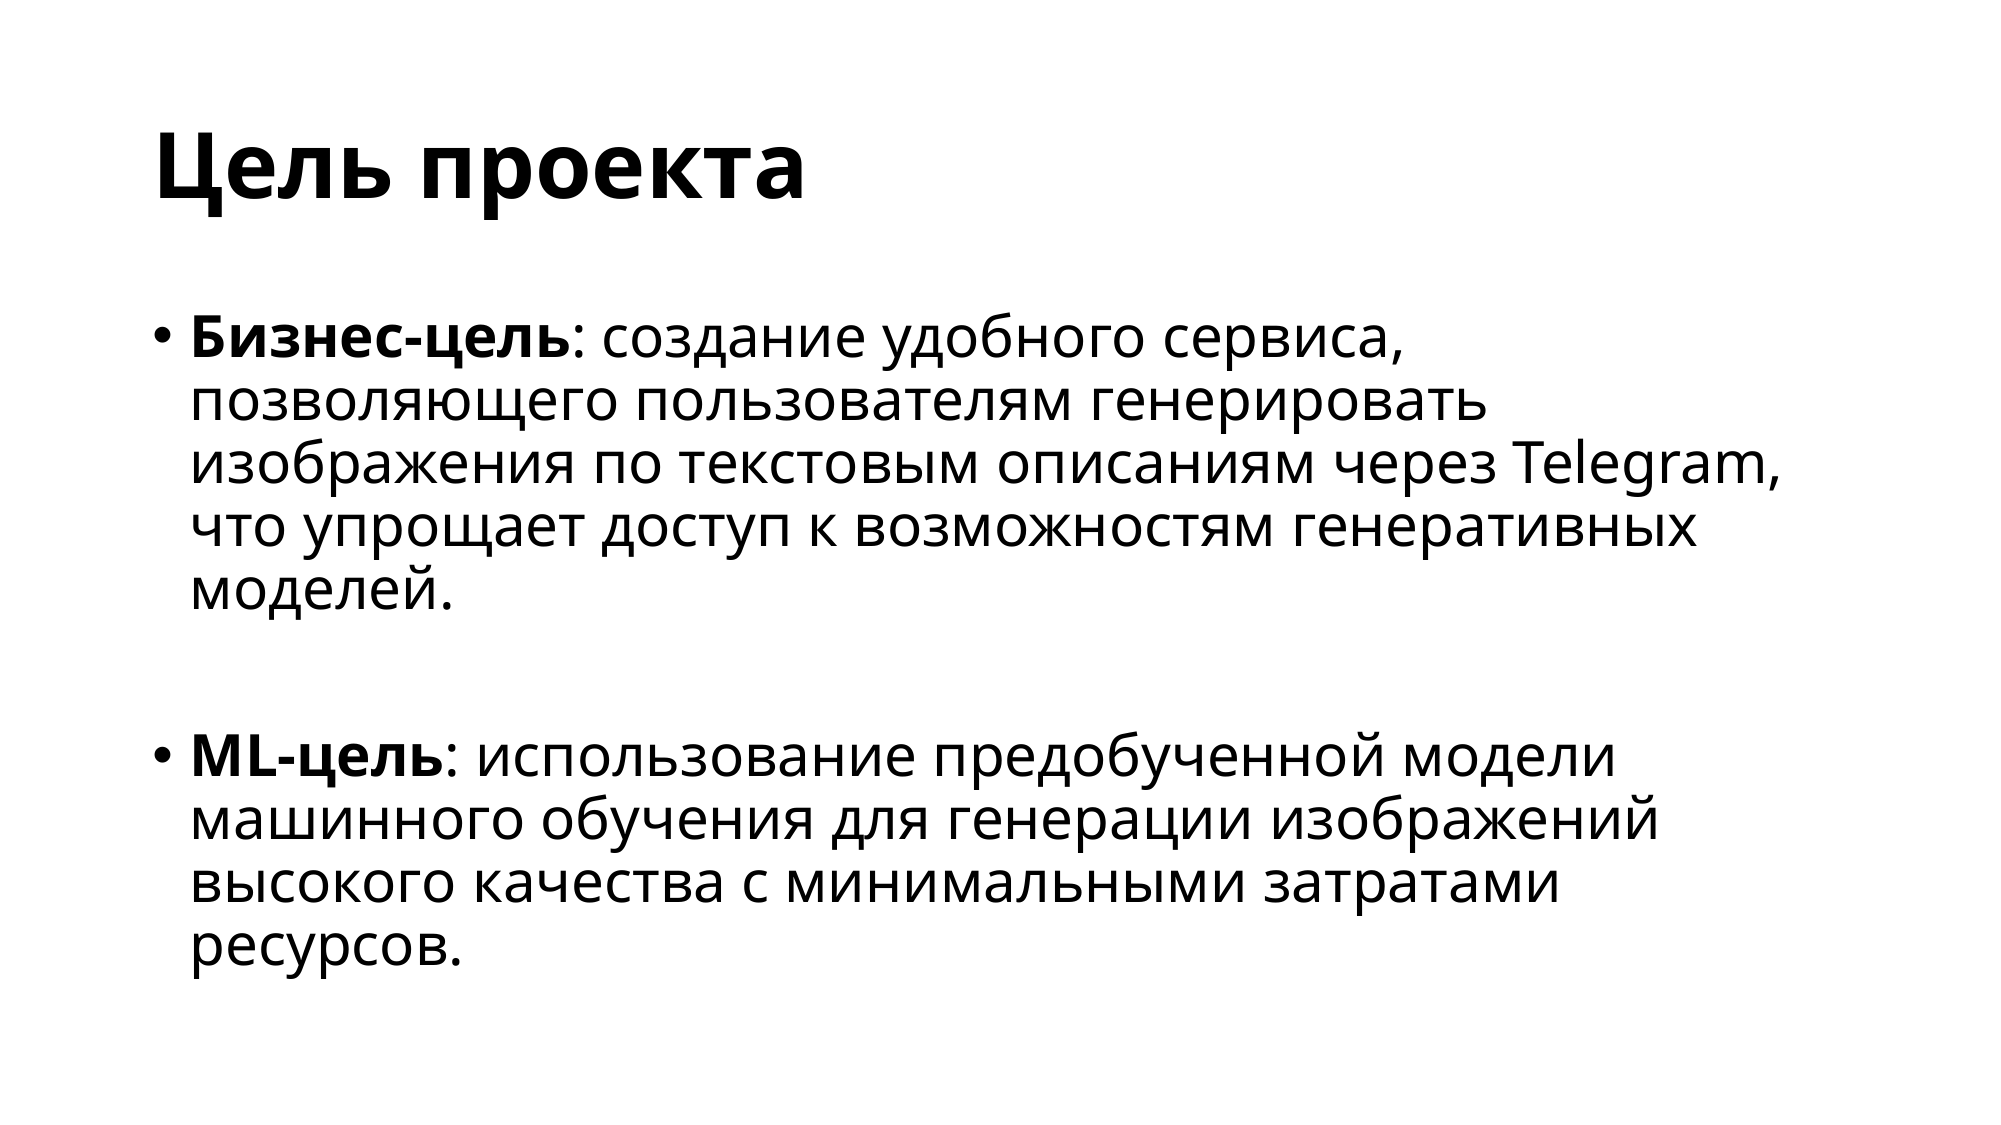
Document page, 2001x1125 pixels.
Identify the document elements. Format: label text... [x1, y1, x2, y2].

list Бизнес-цель: создание удобного сервиса, позволяющего пользователям генерировать изображения по текстовым описаниям через Telegram, что упрощает доступ к возможностям генеративных моделей. ML-цель: использование предобученной модели машинного обучения для генерации изображений высокого качества с минимальными затратами ресурсов. [137, 299, 1863, 1014]
title Цель проекта [137, 59, 1863, 278]
